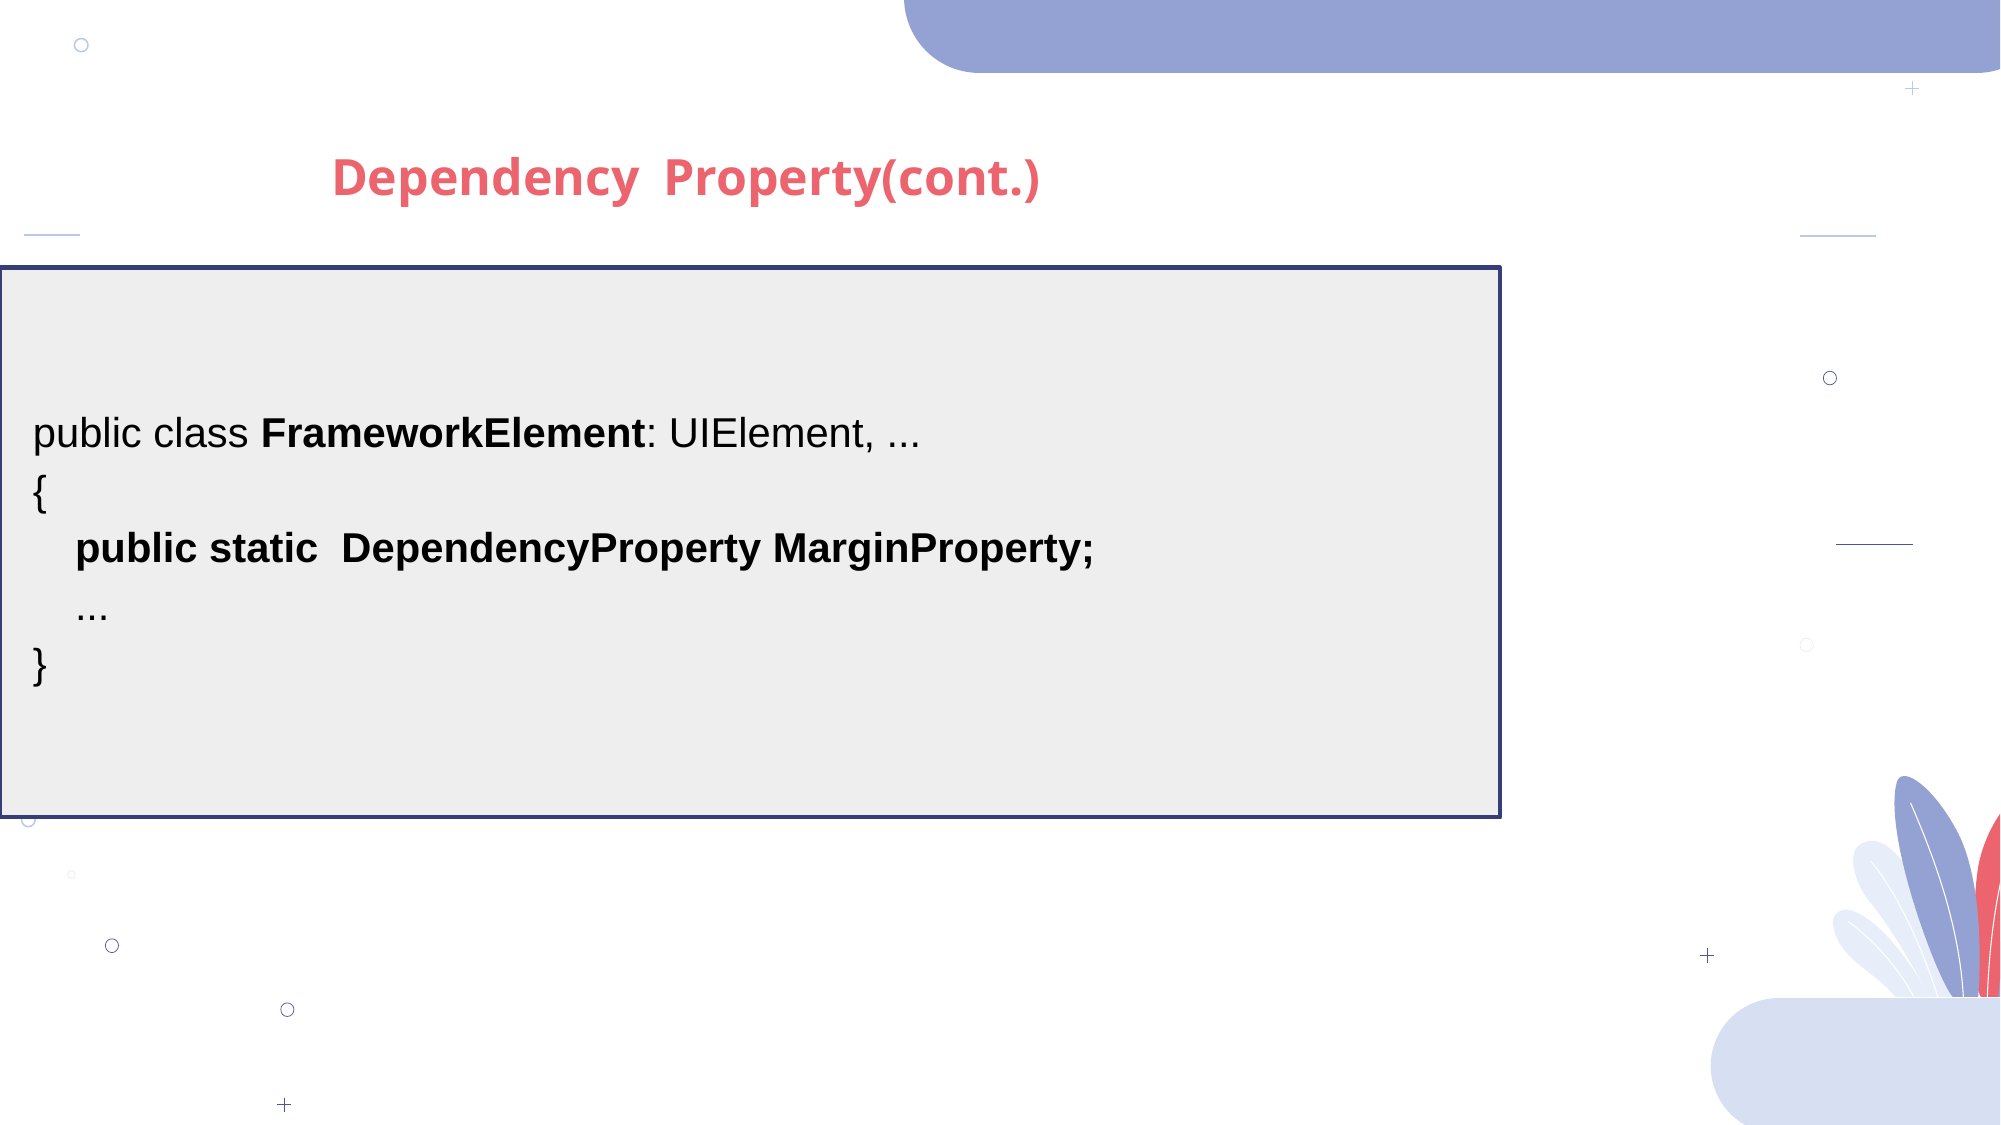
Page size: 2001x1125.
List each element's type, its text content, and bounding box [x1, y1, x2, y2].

list public class FrameworkElement: UIElement, ... { public static DependencyProperty MarginProperty; ... } [0, 265, 1502, 819]
title Dependency Property(cont.) [316, 97, 2000, 223]
